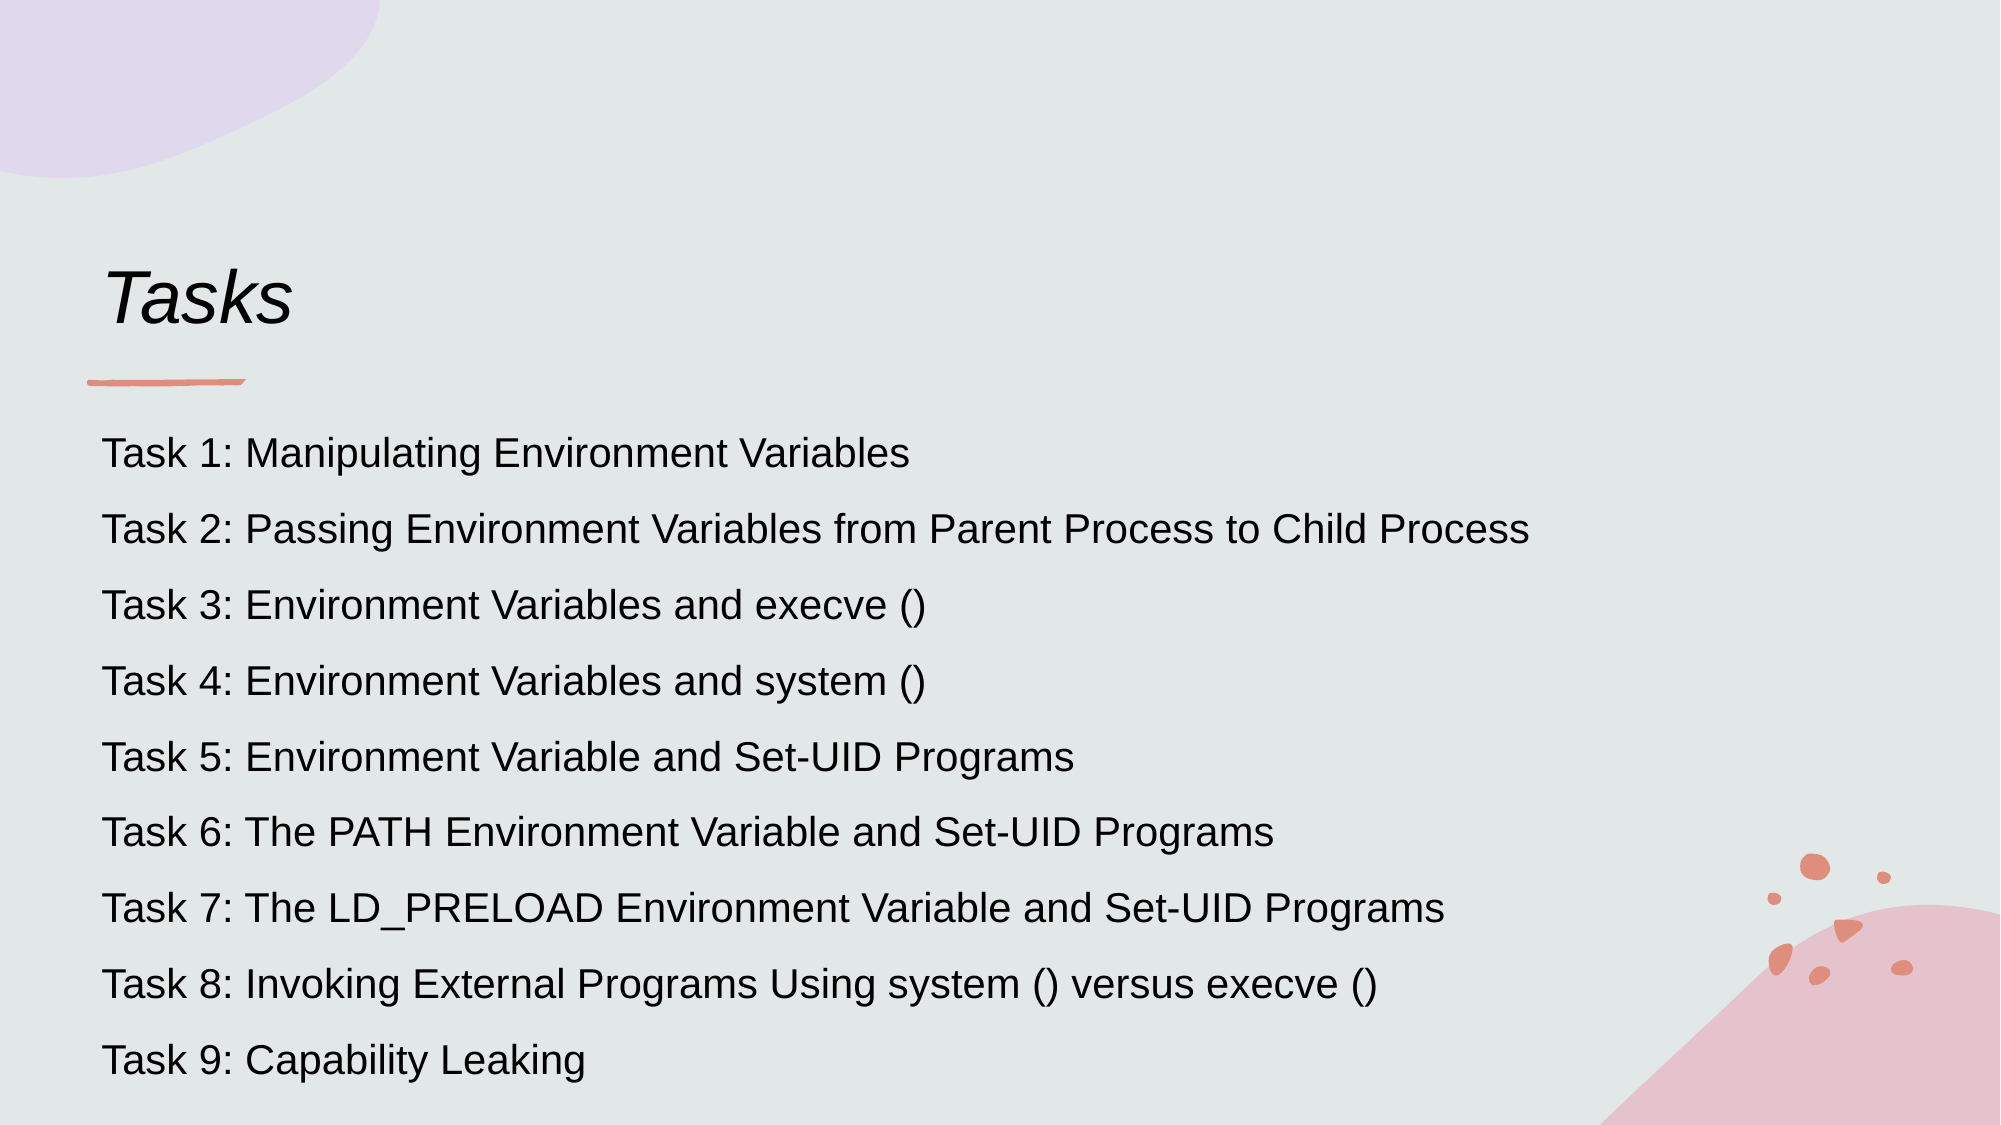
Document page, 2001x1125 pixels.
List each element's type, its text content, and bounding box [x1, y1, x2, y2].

list Task 1: Manipulating Environment Variables Task 2: Passing Environment Variables from Parent Process to Child Process Task 3: Environment Variables and execve () Task 4: Environment Variables and system () Task 5: Environment Variable and Set-UID Programs Task 6: The PATH Environment Variable and Set-UID Programs Task 7: The LD_PRELOAD Environment Variable and Set-UID Programs Task 8: Invoking External Programs Using system () versus execve () Task 9: Capability Leaking [86, 413, 1740, 1125]
title Tasks [86, 129, 1740, 347]
